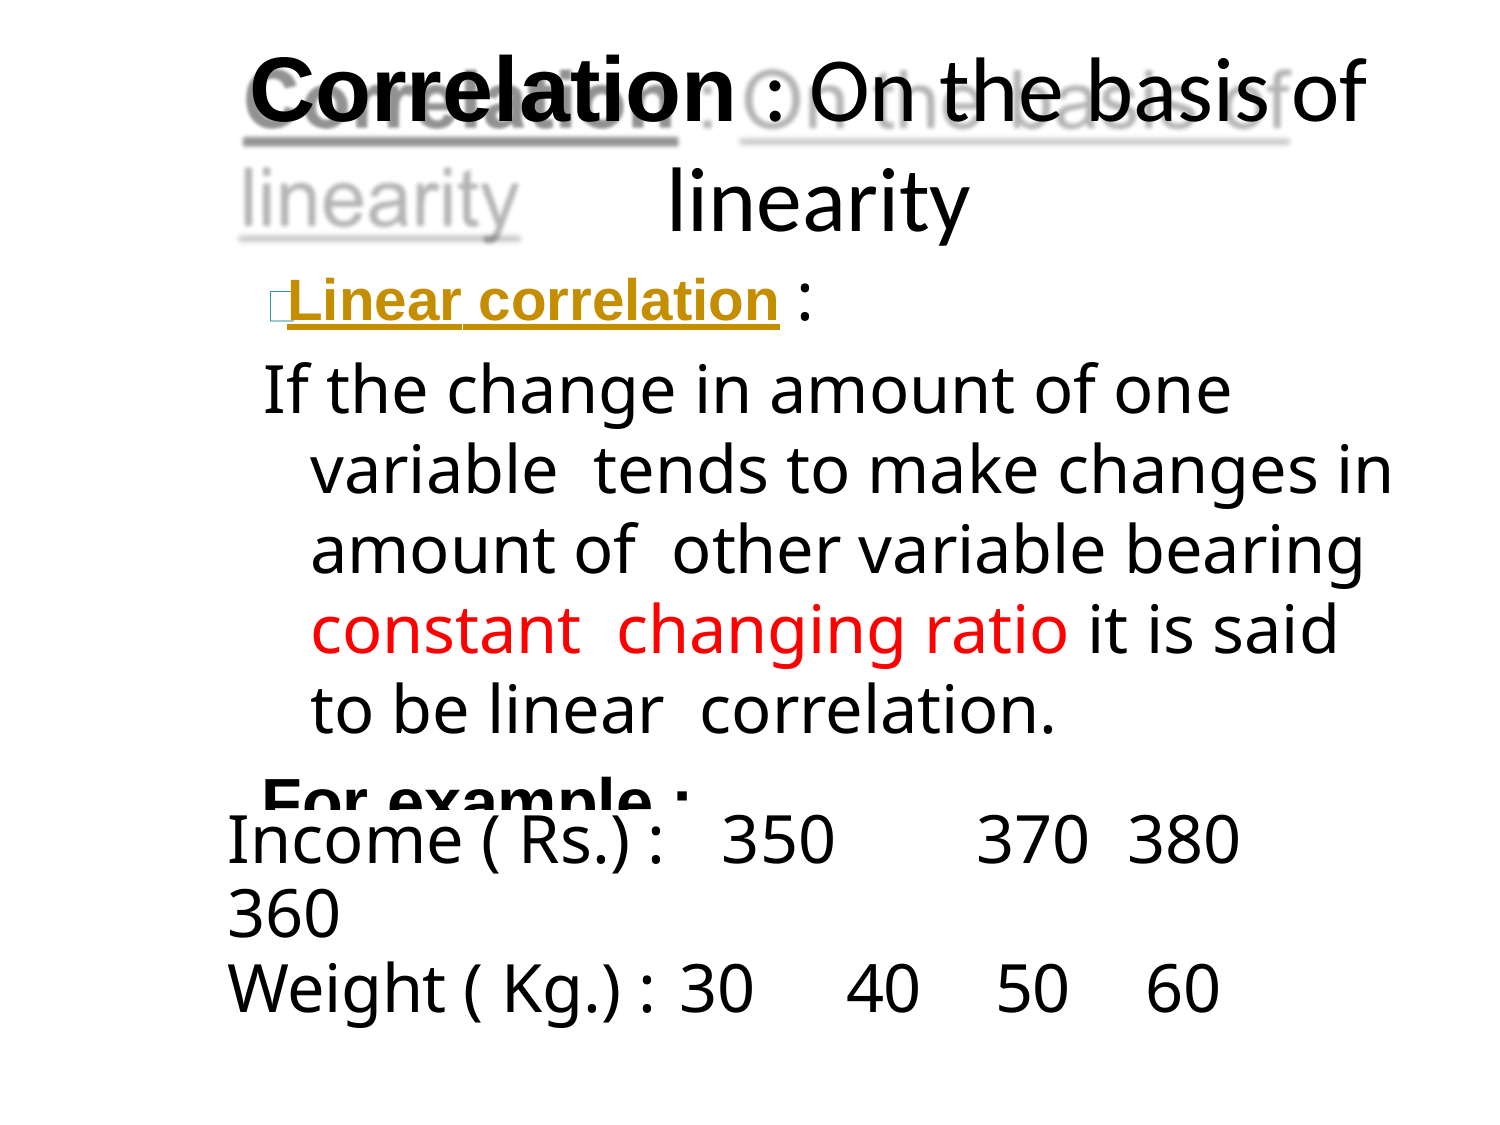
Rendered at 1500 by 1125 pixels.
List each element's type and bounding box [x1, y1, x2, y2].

picture [263, 278, 311, 332]
text_box [0, 0, 1500, 1125]
